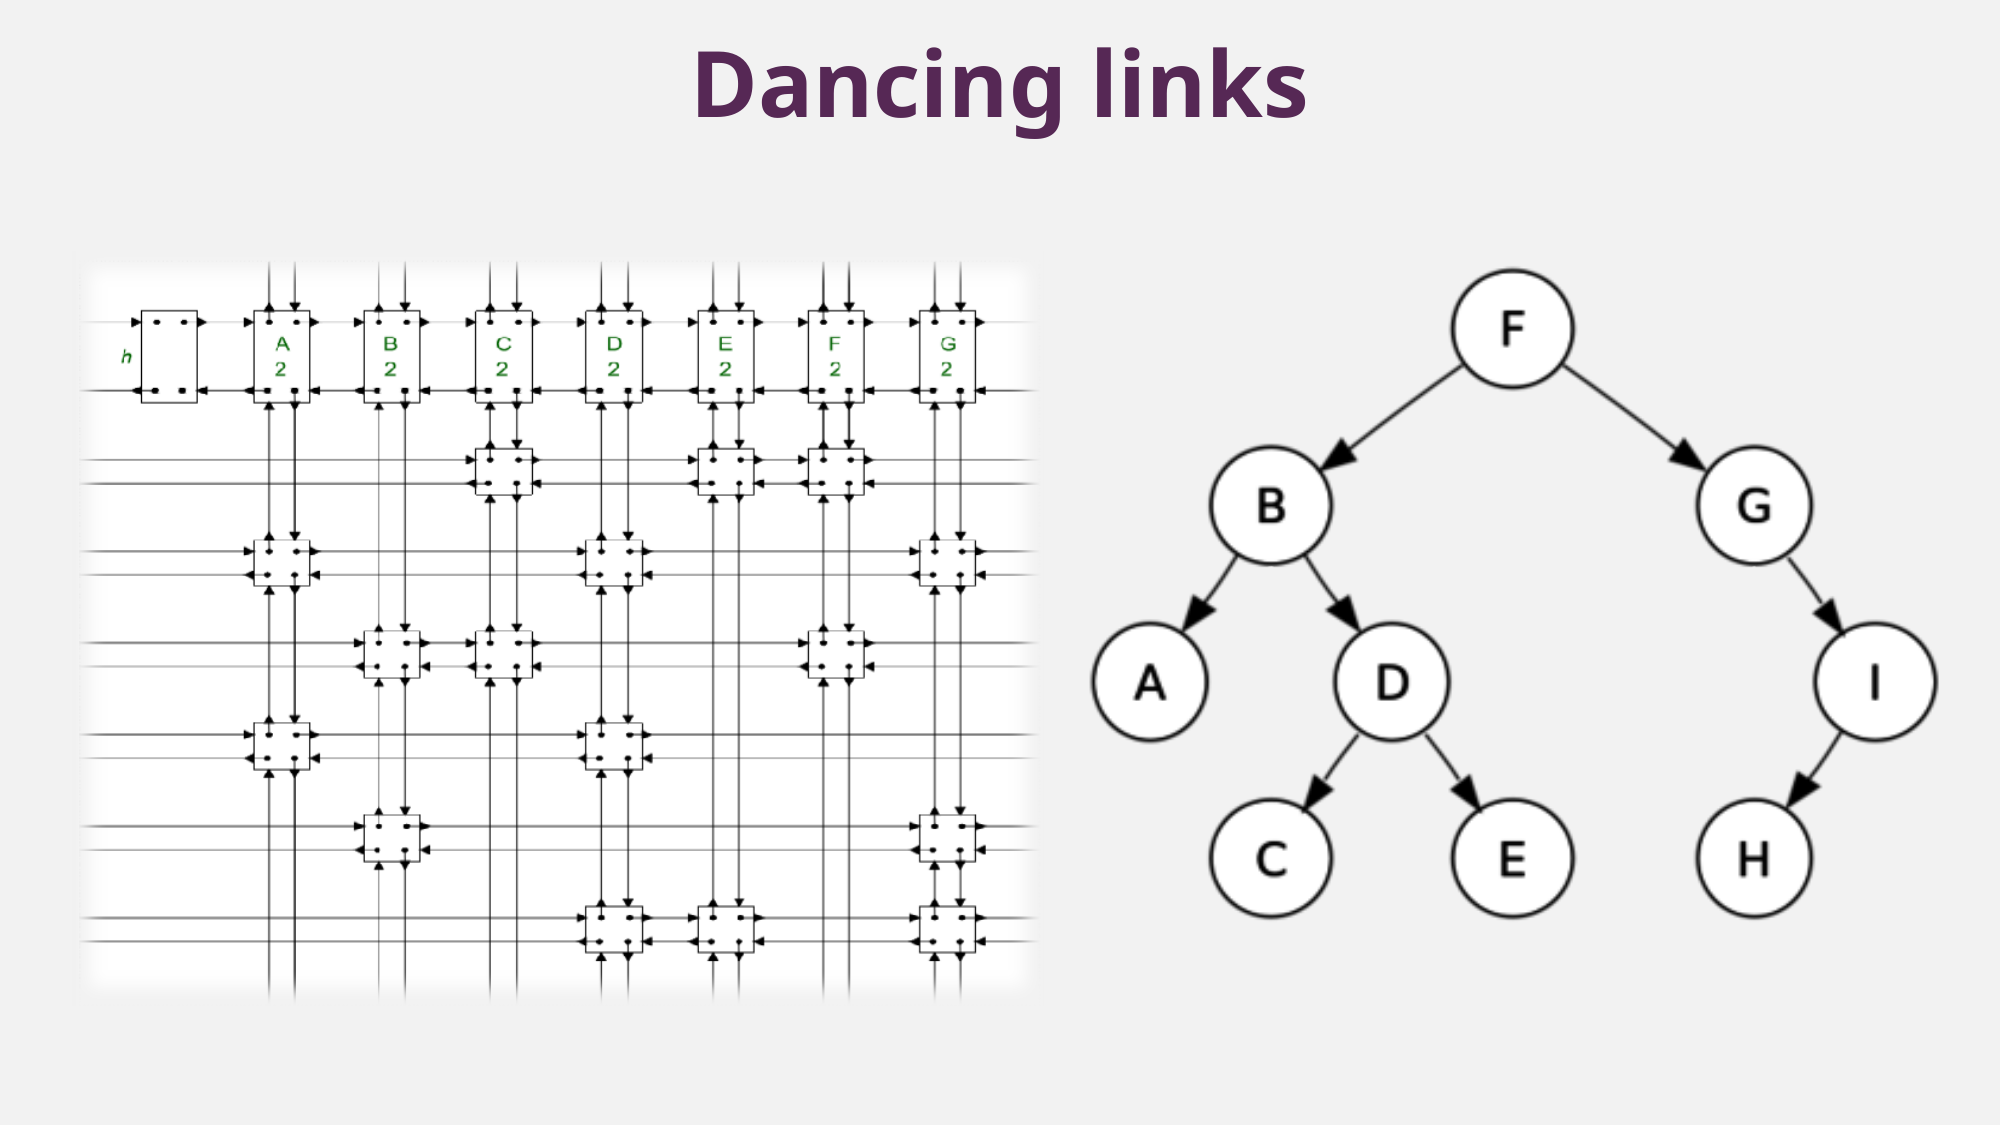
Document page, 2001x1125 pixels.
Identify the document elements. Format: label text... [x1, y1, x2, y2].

text_box Dancing links [0, 18, 2000, 144]
picture [1067, 251, 1958, 941]
picture [72, 251, 1044, 1006]
